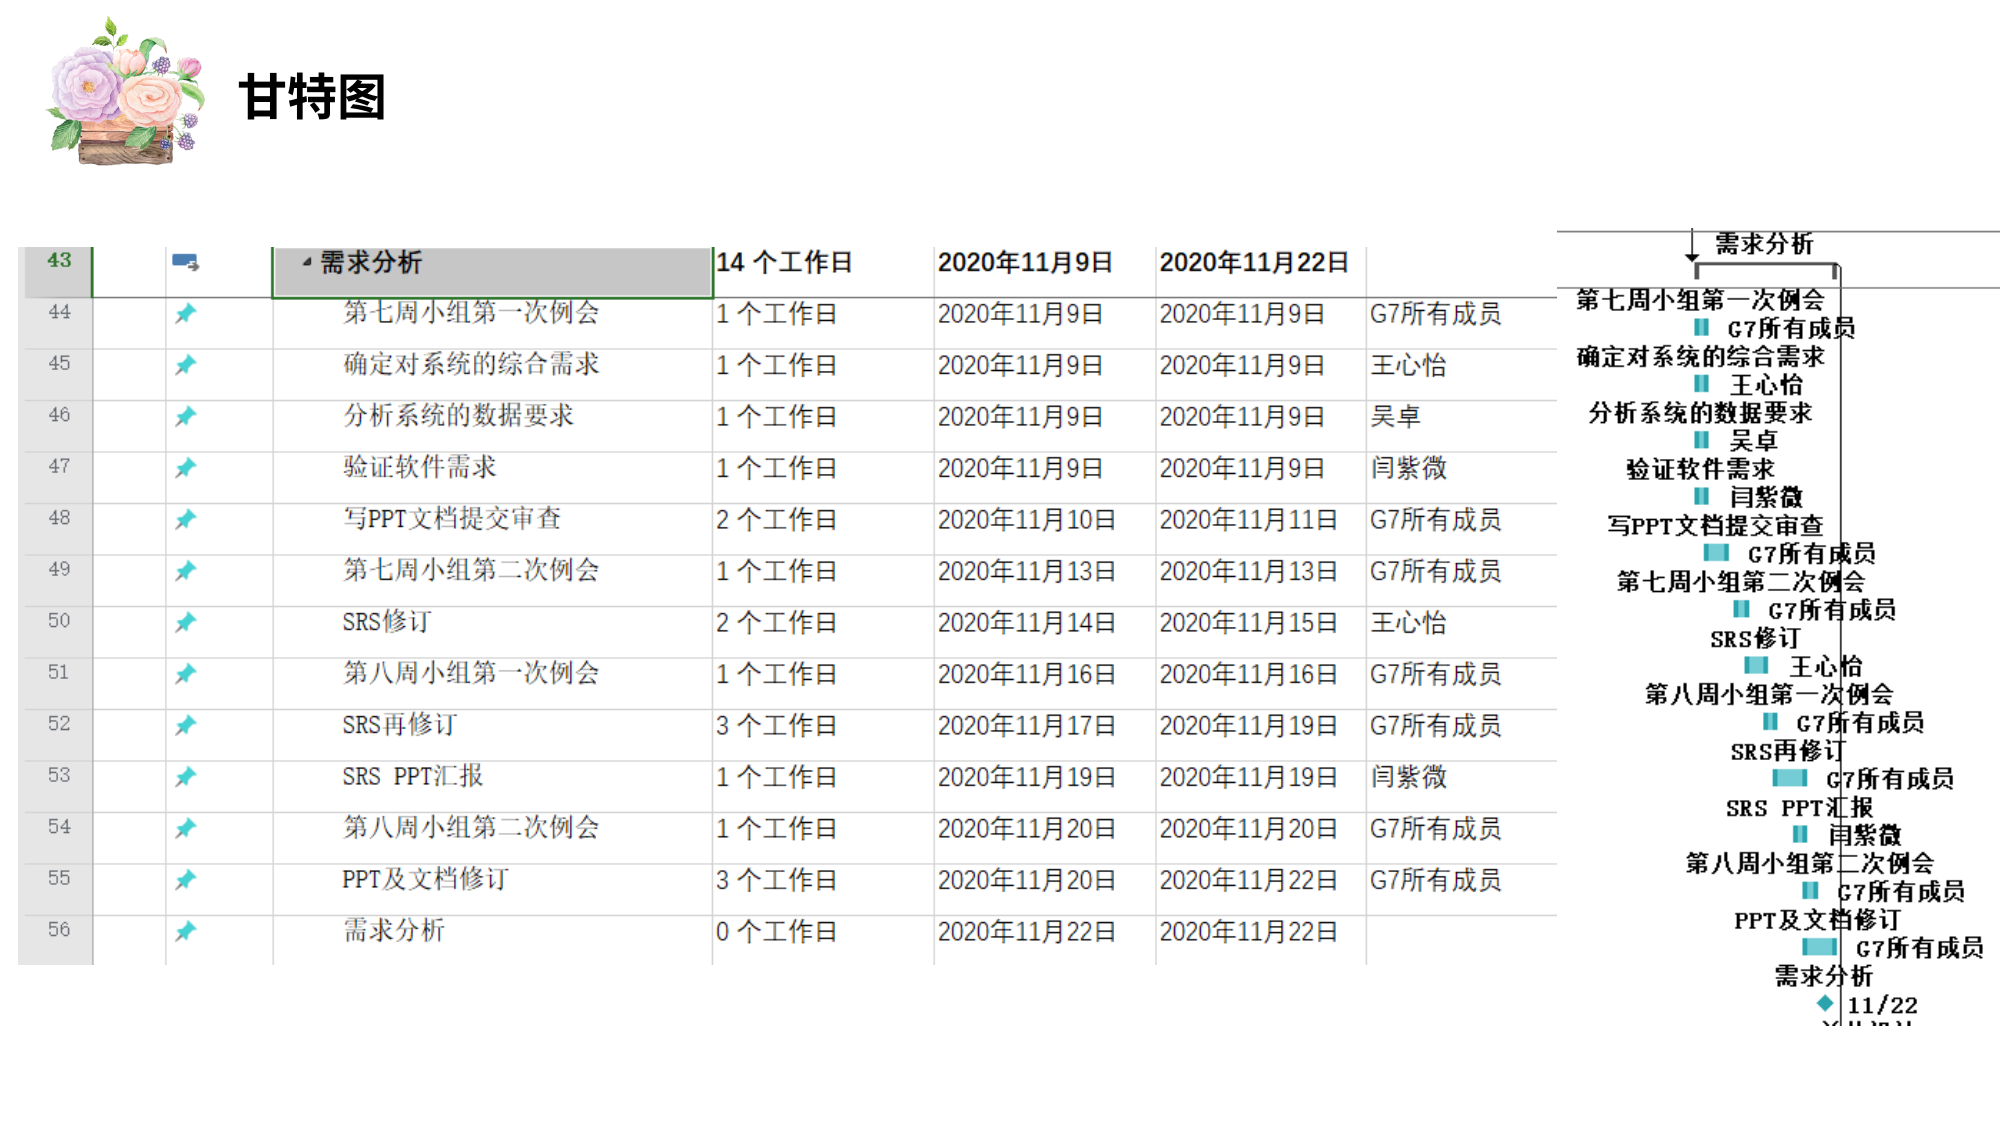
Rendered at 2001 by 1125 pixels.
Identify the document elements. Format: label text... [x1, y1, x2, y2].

picture [18, 228, 2000, 1026]
picture [26, 0, 228, 201]
text_box 甘特图 [228, 57, 934, 133]
